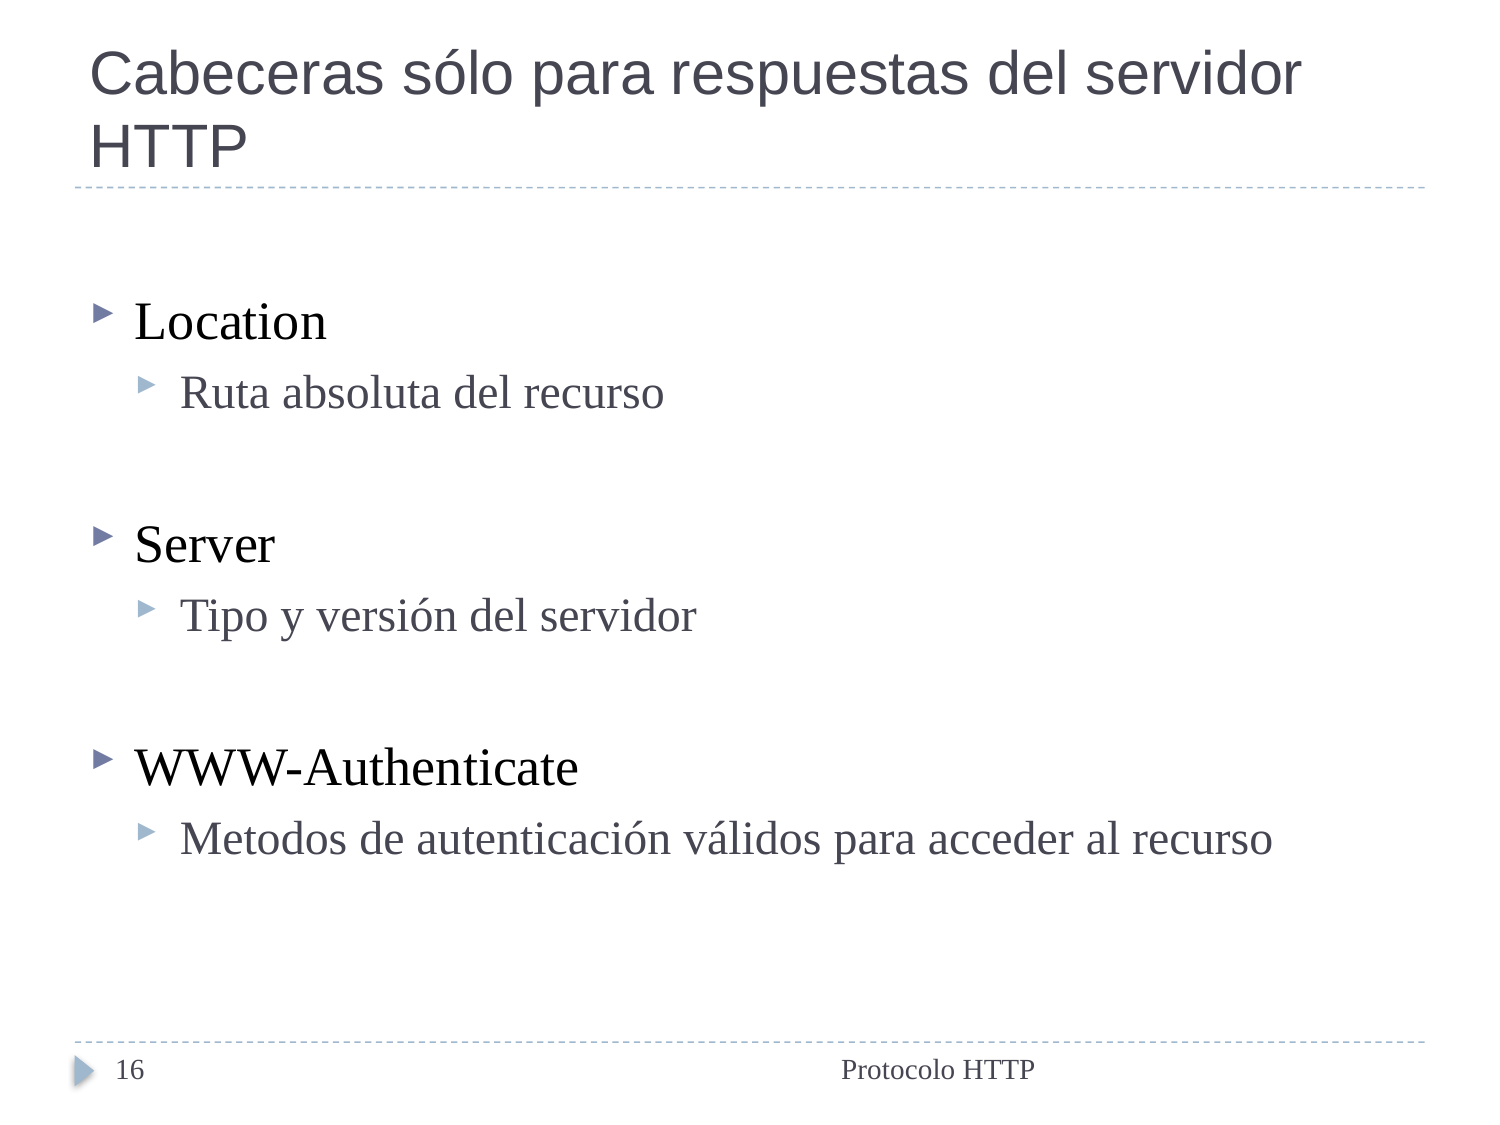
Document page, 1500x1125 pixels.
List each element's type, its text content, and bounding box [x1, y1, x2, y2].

slide_number 16 [100, 1042, 426, 1103]
title Cabeceras sólo para respuestas del servidor HTTP [75, 24, 1425, 188]
footer Protocolo HTTP [475, 1042, 1051, 1103]
list Location Ruta absoluta del recurso Server Tipo y versión del servidor WWW-Authenticate Metodos de autenticación válidos para acceder al recurso [75, 200, 1425, 1010]
